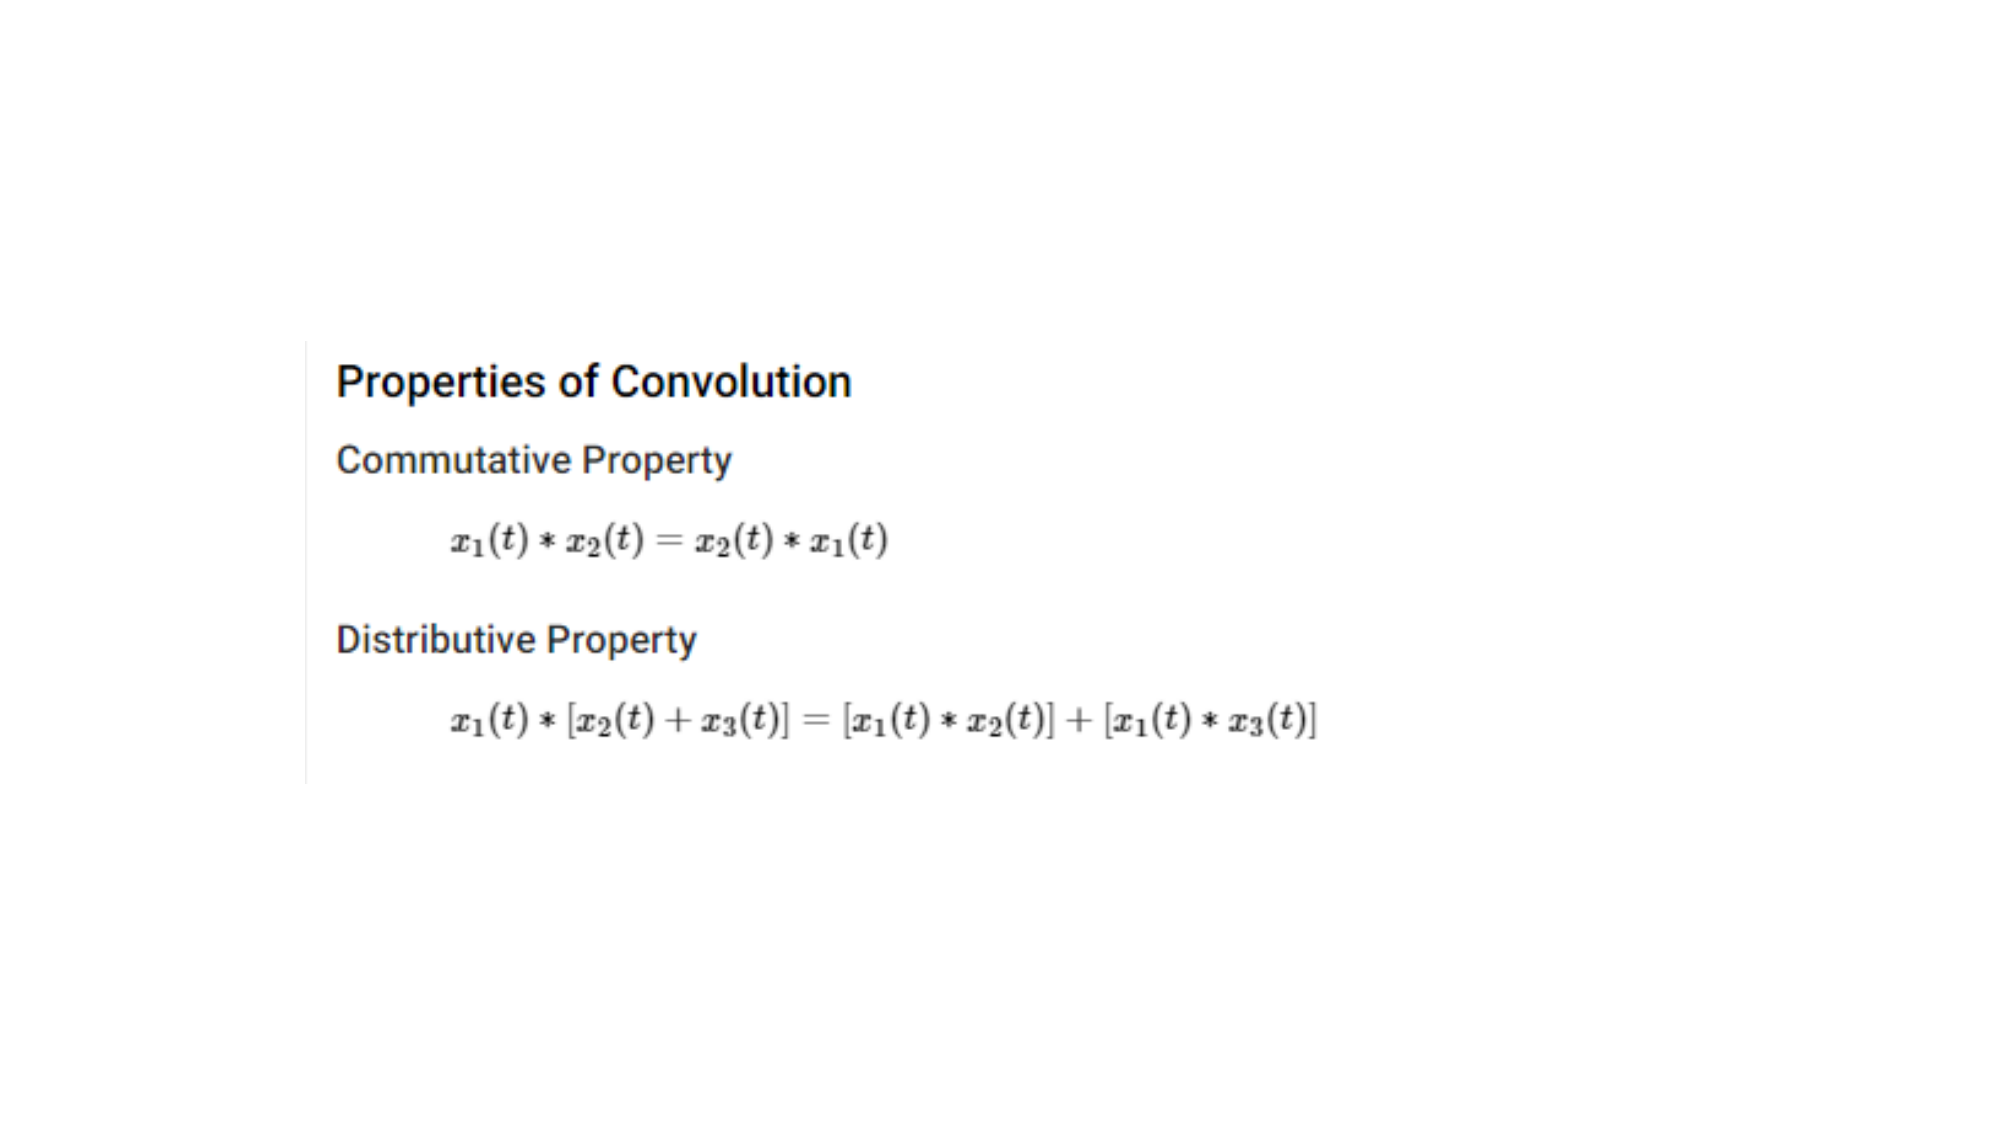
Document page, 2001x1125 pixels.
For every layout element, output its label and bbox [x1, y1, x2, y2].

picture [305, 341, 1688, 784]
